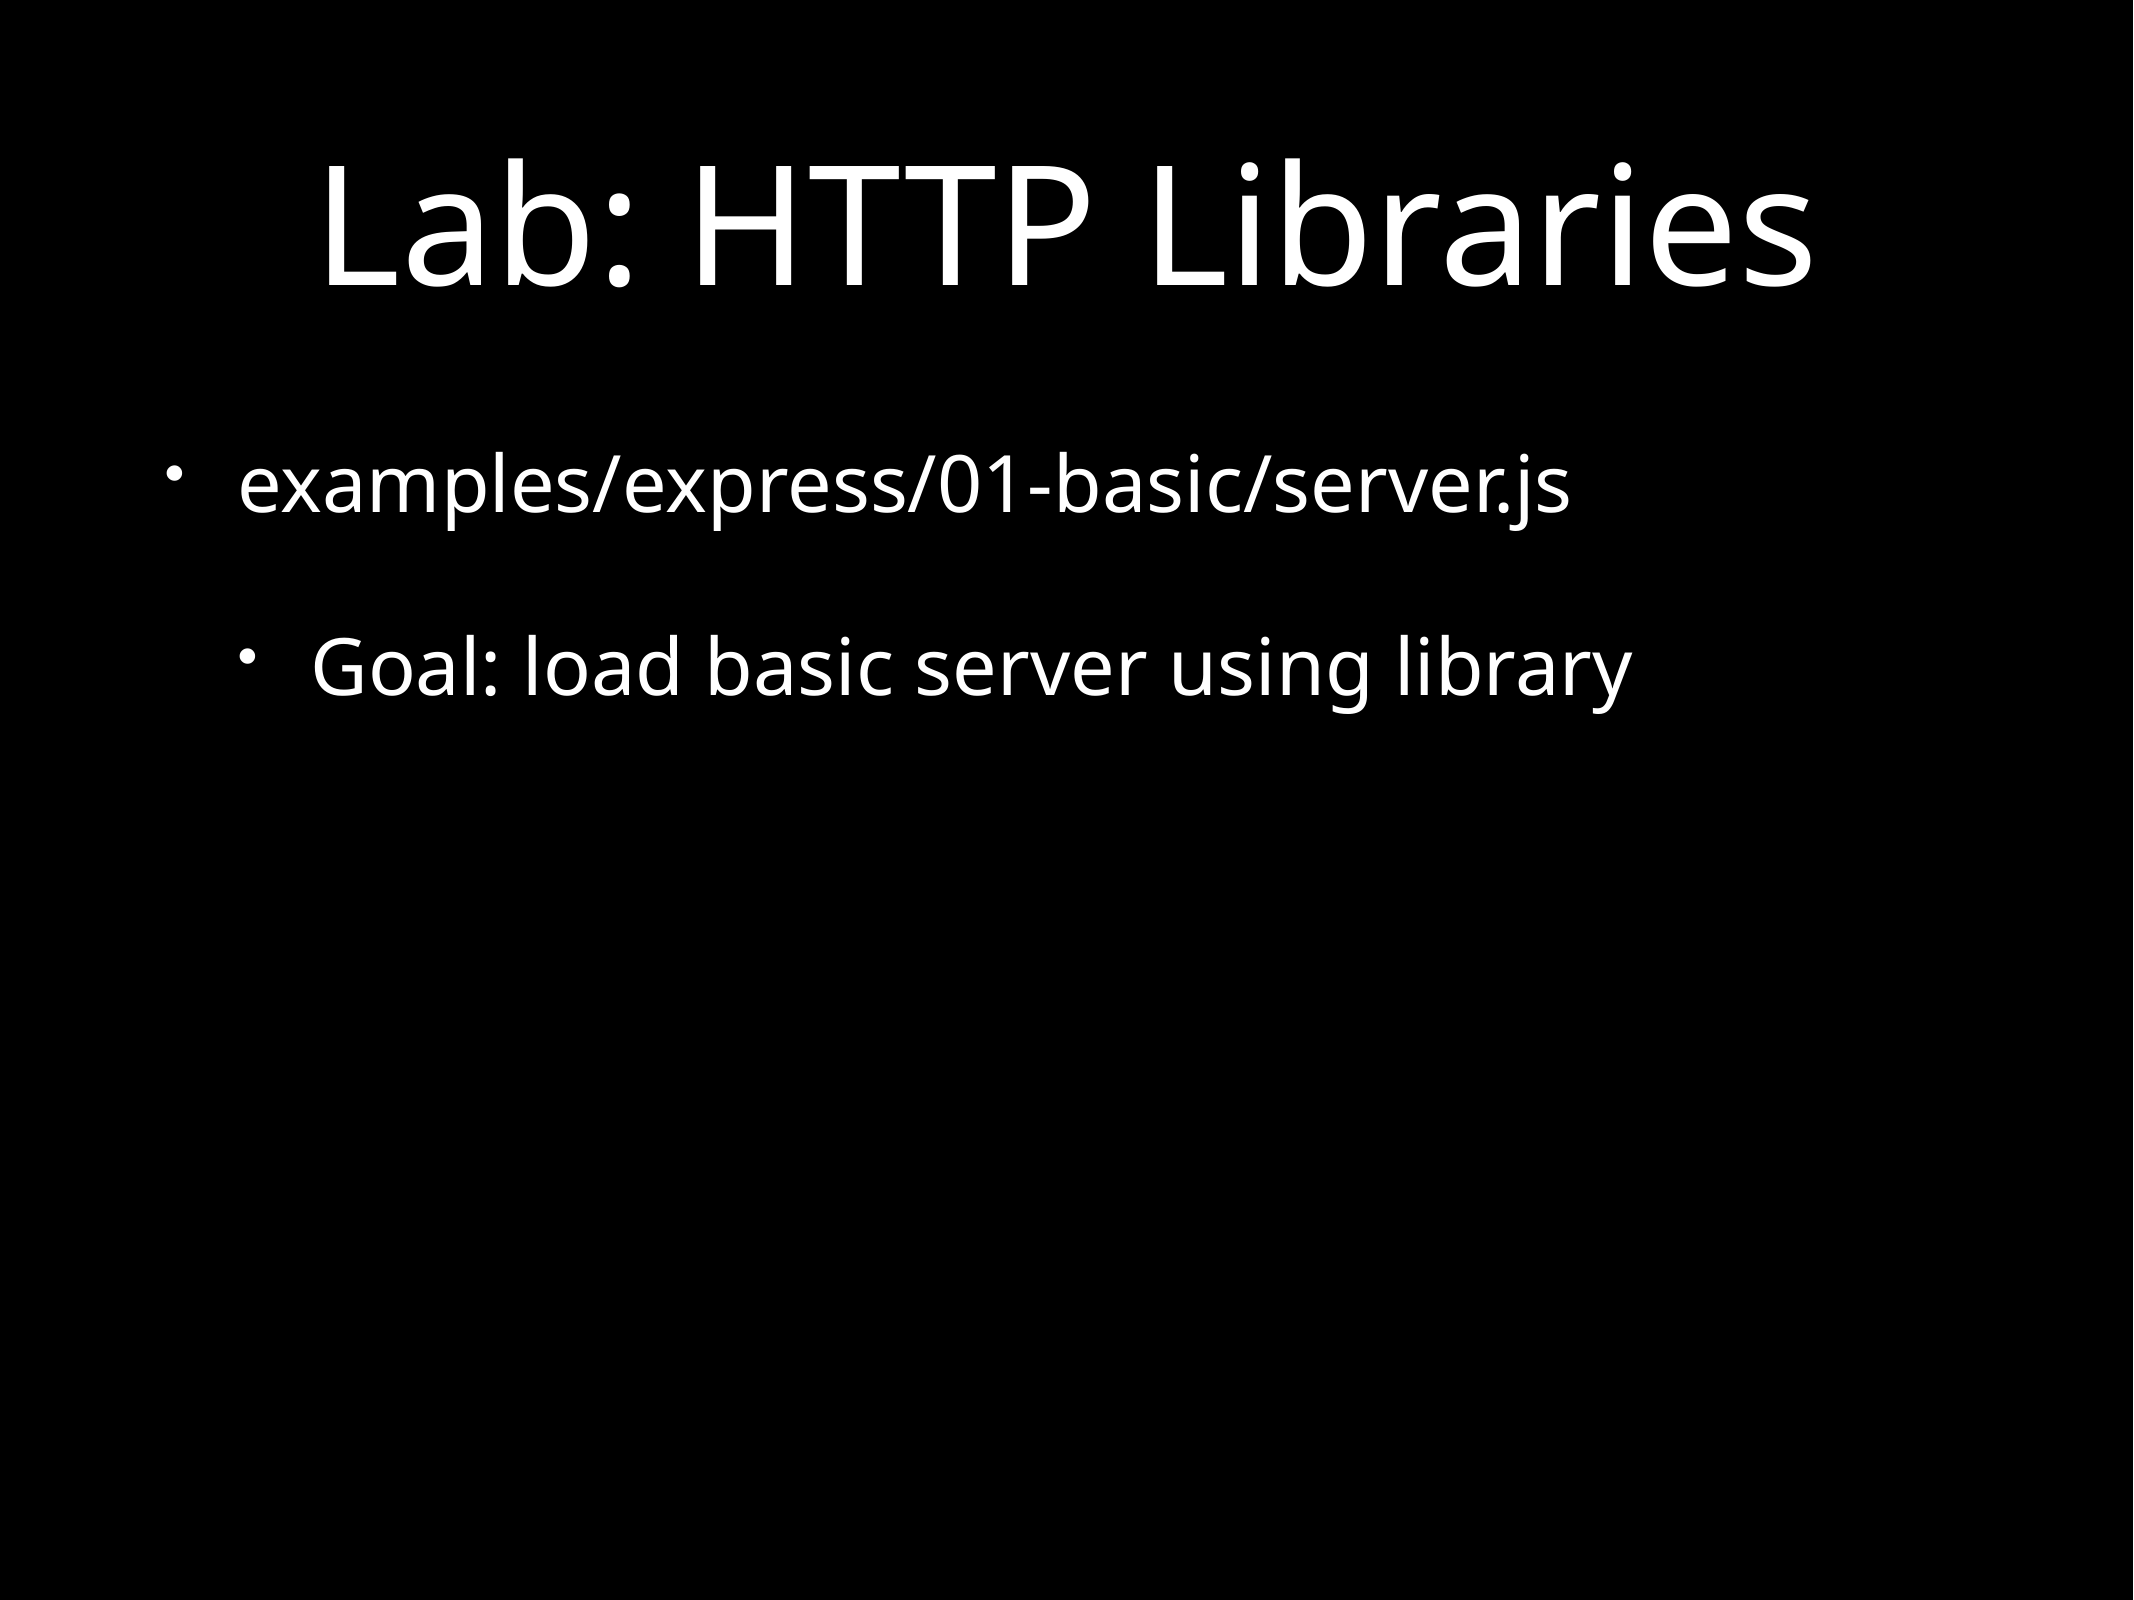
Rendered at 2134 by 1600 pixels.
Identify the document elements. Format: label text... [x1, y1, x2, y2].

list examples/express/01-basic/server.js Goal: load basic server using library [155, 424, 2067, 1457]
title Lab: HTTP Libraries [155, 41, 1978, 397]
